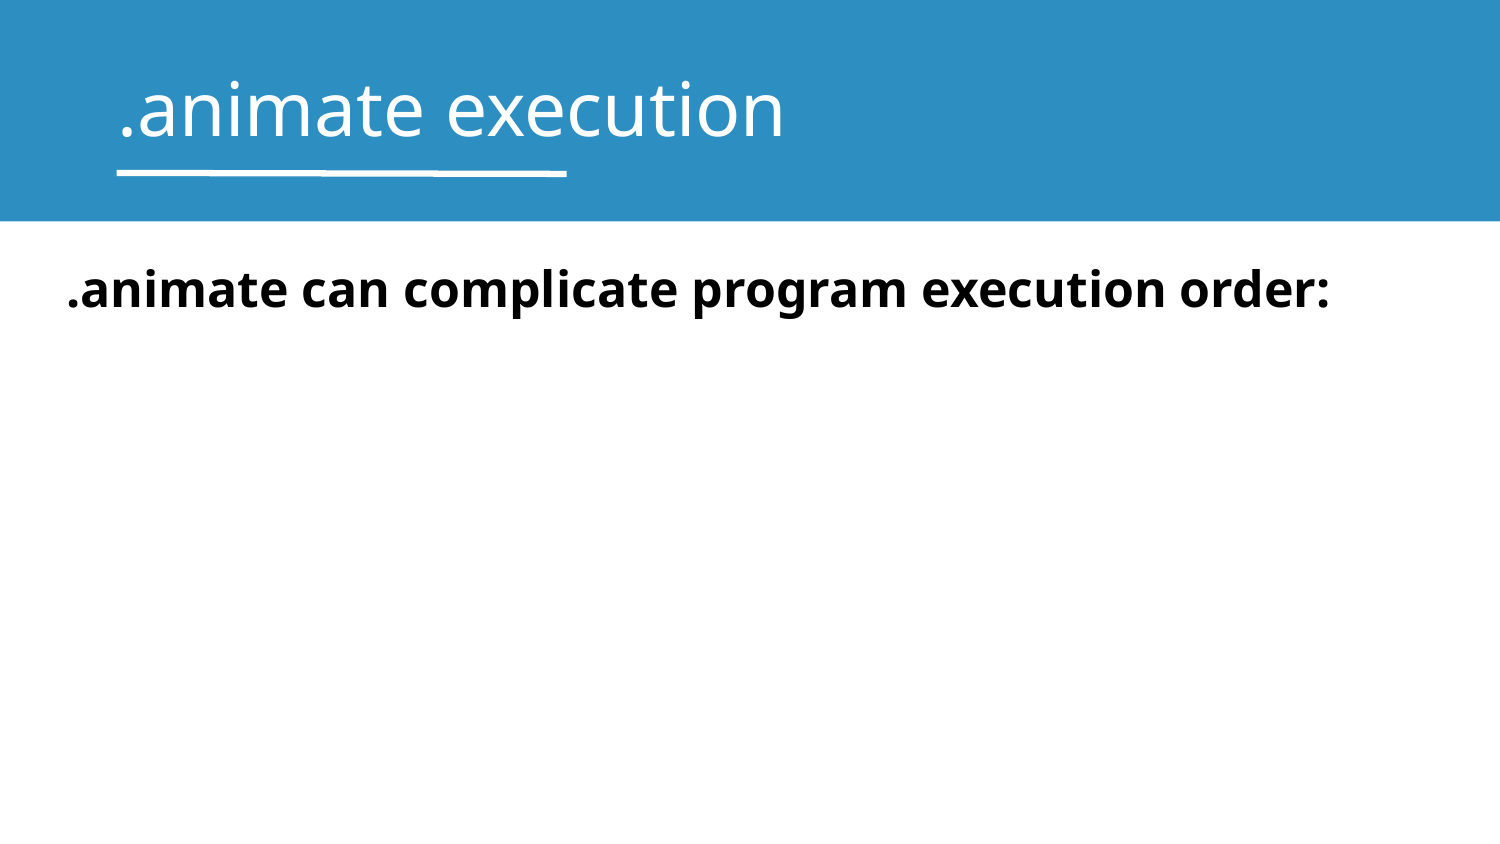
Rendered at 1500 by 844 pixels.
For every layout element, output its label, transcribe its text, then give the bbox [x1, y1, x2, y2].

title .animate execution [102, 46, 1500, 141]
list .animate can complicate program execution order: [51, 233, 1449, 795]
